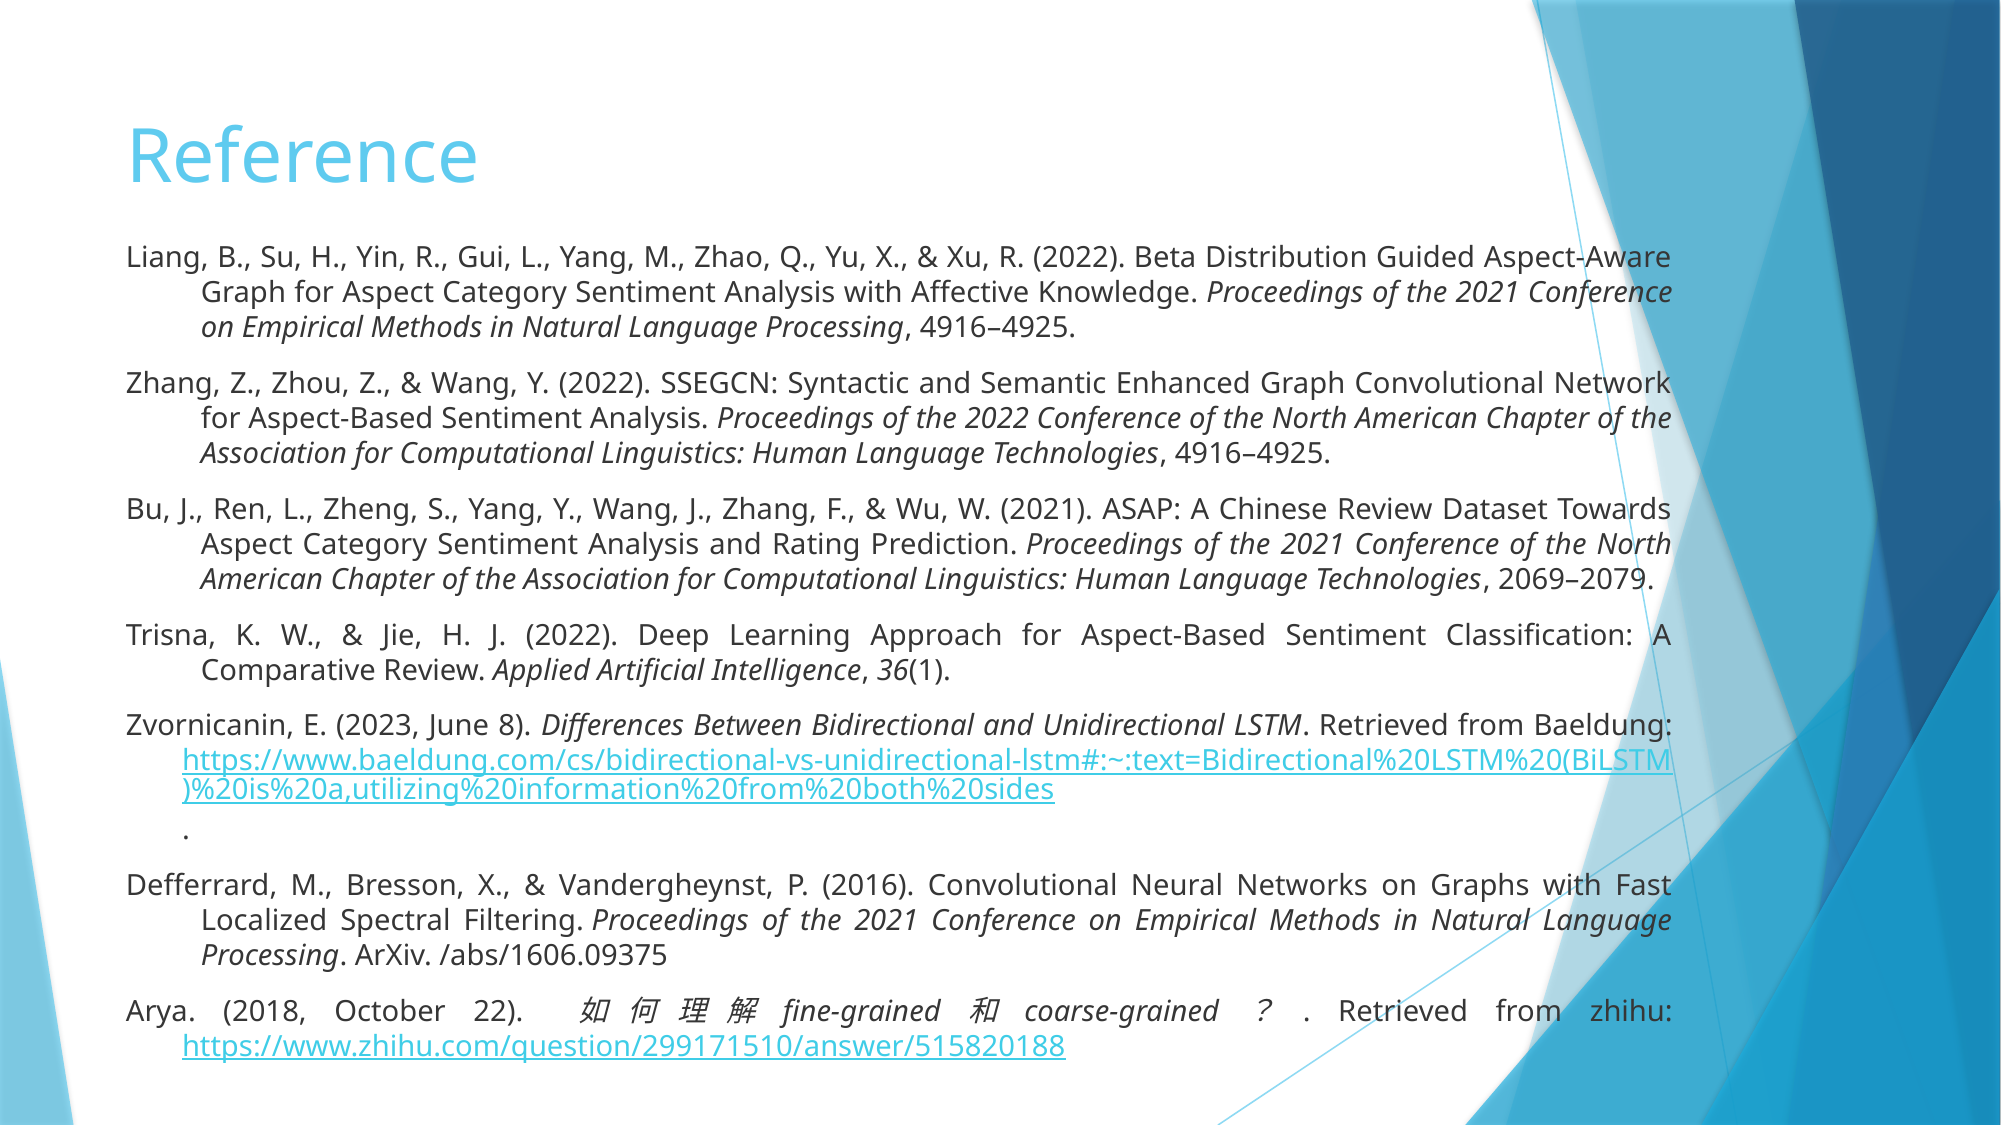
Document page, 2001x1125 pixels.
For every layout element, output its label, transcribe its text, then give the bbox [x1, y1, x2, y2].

title Reference [111, 99, 1522, 217]
list Liang, B., Su, H., Yin, R., Gui, L., Yang, M., Zhao, Q., Yu, X., & Xu, R. (2022). Beta Distribution Guided Aspect-Aware Graph for Aspect Category Sentiment Analysis with Affective Knowledge. Proceedings of the 2021 Conference on Empirical Methods in Natural Language Processing, 4916–4925. Zhang, Z., Zhou, Z., & Wang, Y. (2022). SSEGCN: Syntactic and Semantic Enhanced Graph Convolutional Network for Aspect-Based Sentiment Analysis. Proceedings of the 2022 Conference of the North American Chapter of the Association for Computational Linguistics: Human Language Technologies, 4916–4925. Bu, J., Ren, L., Zheng, S., Yang, Y., Wang, J., Zhang, F., & Wu, W. (2021). ASAP: A Chinese Review Dataset Towards Aspect Category Sentiment Analysis and Rating Prediction. Proceedings of the 2021 Conference of the North American Chapter of the Association for Computational Linguistics: Human Language Technologies, 2069–2079. Trisna, K. W., & Jie, H. J. (2022). Deep Learning Approach for Aspect-Based Sentiment Classification: A Comparative Review. Applied Artificial Intelligence, 36(1). Zvornicanin, E. (2023, June 8). Differences Between Bidirectional and Unidirectional LSTM. Retrieved from Baeldung: https://www.baeldung.com/cs/bidirectional-vs-unidirectional-lstm#:~:text=Bidirectional%20LSTM%20(BiLSTM)%20is%20a,utilizing%20information%20from%20both%20sides. Defferrard, M., Bresson, X., & Vandergheynst, P. (2016). Convolutional Neural Networks on Graphs with Fast Localized Spectral Filtering. Proceedings of the 2021 Conference on Empirical Methods in Natural Language Processing. ArXiv. /abs/1606.09375 Arya. (2018, October 22). 如何理解fine-grained和coarse-grained？. Retrieved from zhihu: https://www.zhihu.com/question/299171510/answer/515820188 [110, 231, 1688, 1091]
